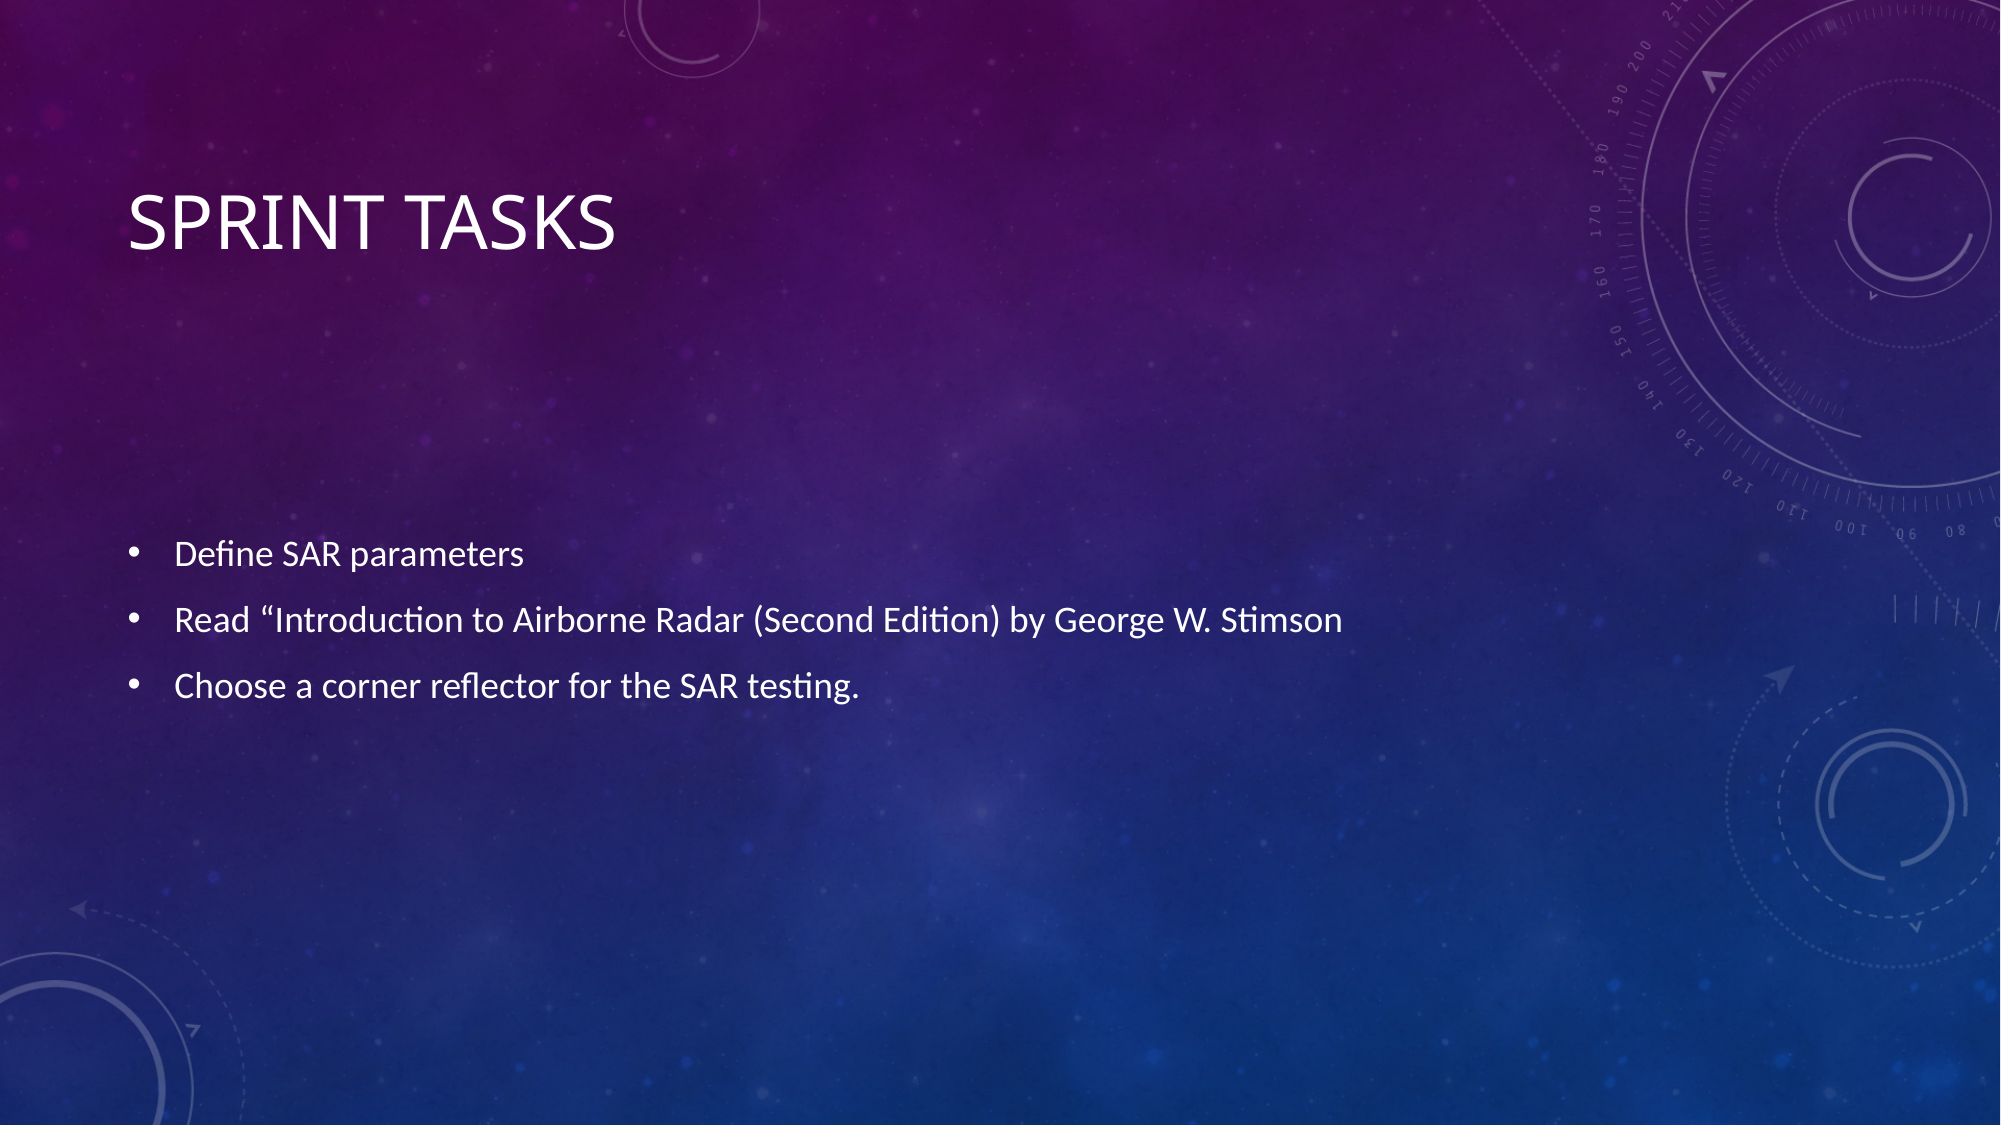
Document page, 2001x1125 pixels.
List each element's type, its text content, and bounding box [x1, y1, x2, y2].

picture [0, 0, 2001, 1125]
list Define SAR parameters Read “Introduction to Airborne Radar (Second Edition) by George W. Stimson Choose a corner reflector for the SAR testing. [112, 351, 1775, 950]
title Sprint tasks [112, 99, 1775, 339]
